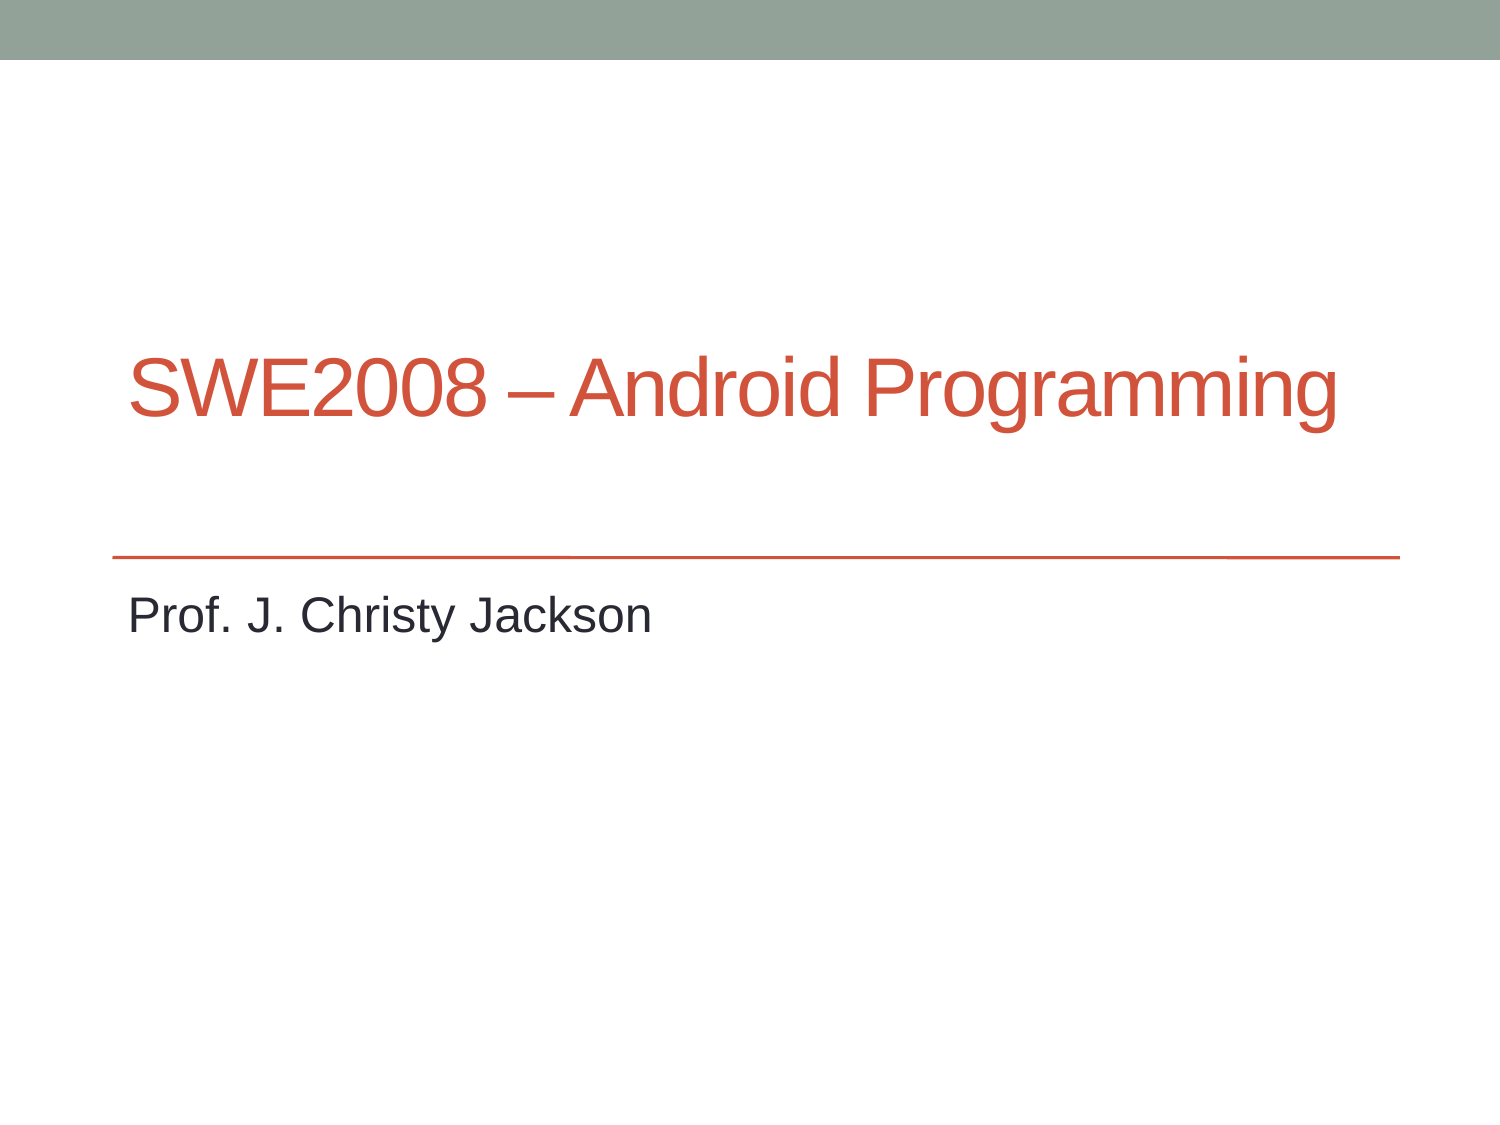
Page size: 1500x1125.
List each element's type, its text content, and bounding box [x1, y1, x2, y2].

text_box Prof. J. Christy Jackson [112, 574, 1163, 863]
text_box SWE2008 – Android Programming [112, 224, 1400, 542]
